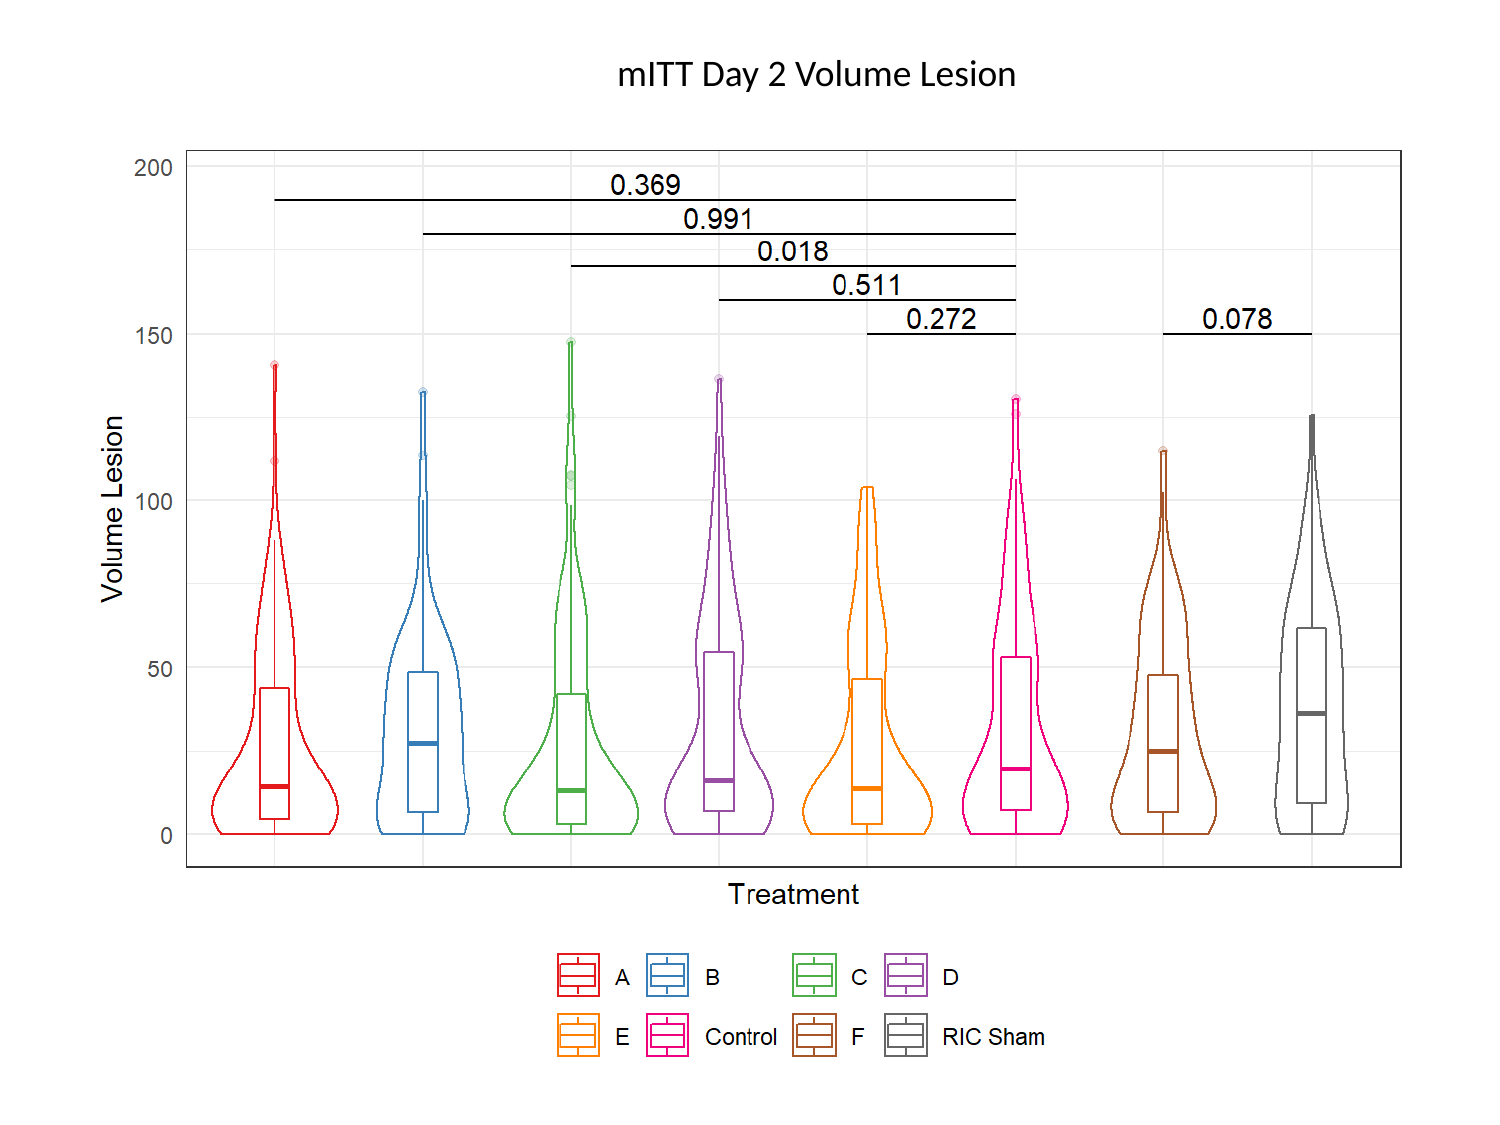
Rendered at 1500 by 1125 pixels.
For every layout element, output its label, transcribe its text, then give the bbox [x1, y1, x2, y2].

picture [85, 136, 1415, 1087]
text_box mITT Day 2 Volume Lesion [602, 41, 1033, 102]
